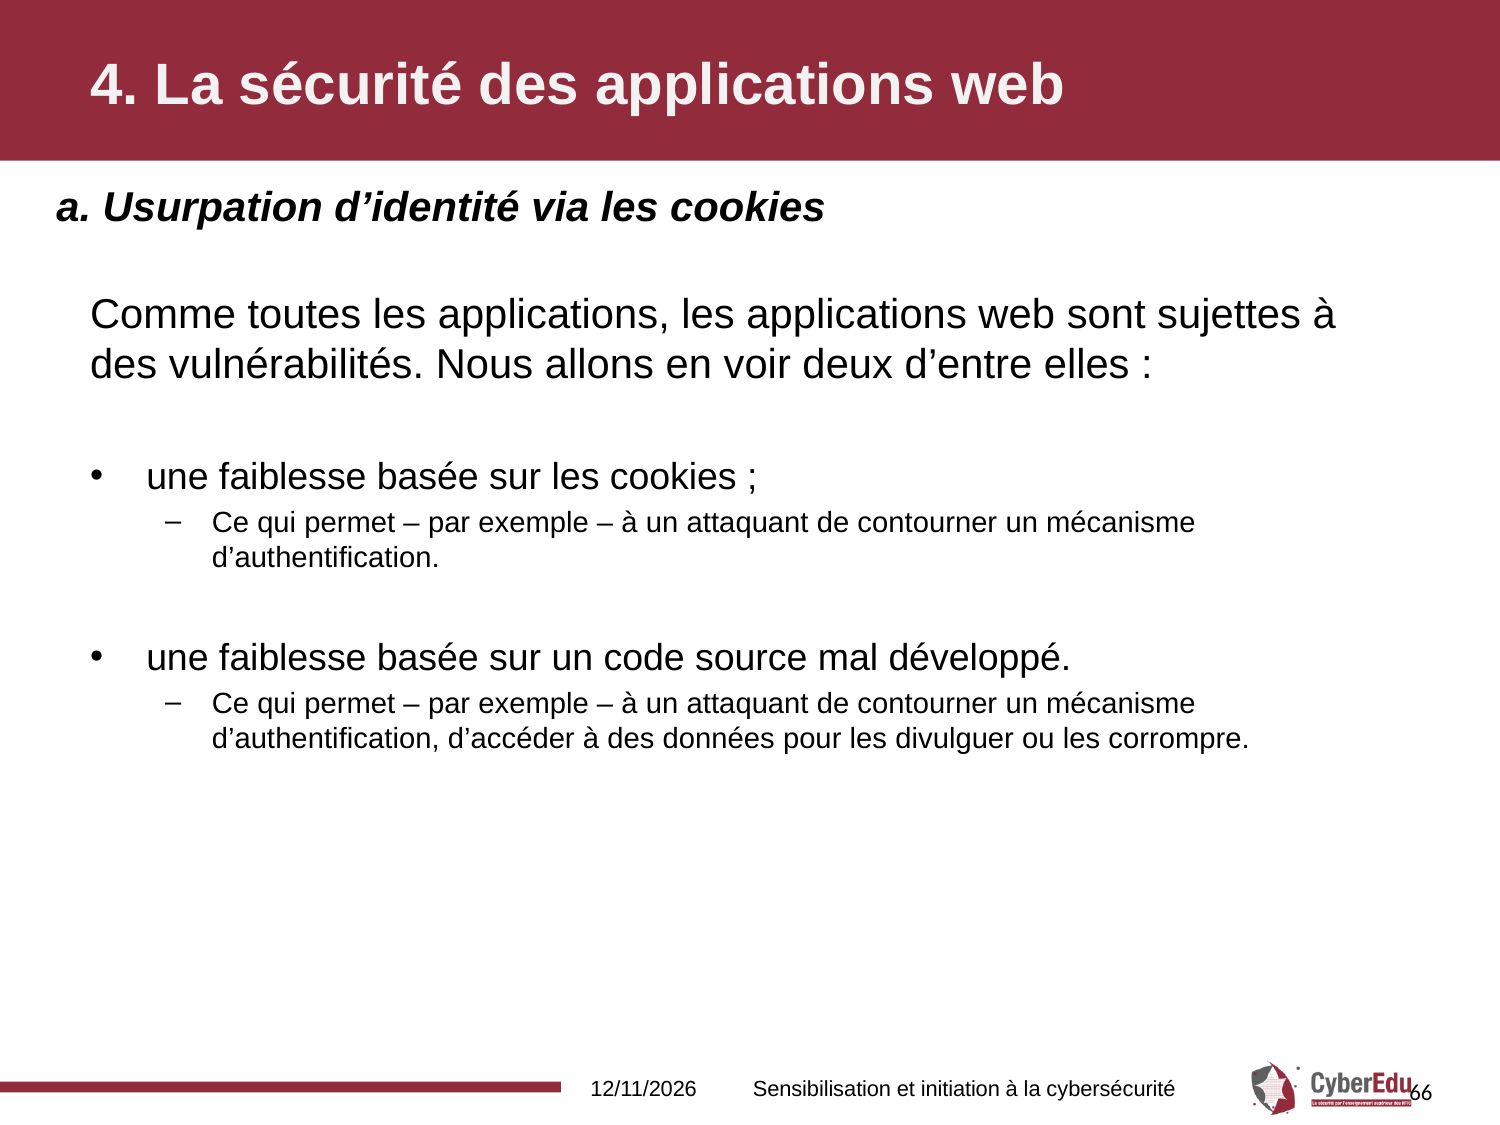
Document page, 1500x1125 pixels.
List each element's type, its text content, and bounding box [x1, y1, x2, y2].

text_box a. Usurpation d’identité via les cookies [41, 172, 1471, 268]
footer Sensibilisation et initiation à la cybersécurité [738, 1057, 1236, 1118]
title 4. La sécurité des applications web [75, 1, 1425, 161]
list Comme toutes les applications, les applications web sont sujettes à des vulnérabilités. Nous allons en voir deux d’entre elles : une faiblesse basée sur les cookies ; Ce qui permet – par exemple – à un attaquant de contourner un mécanisme d’authentification. une faiblesse basée sur un code source mal développé. Ce qui permet – par exemple – à un attaquant de contourner un mécanisme d’authentification, d’accéder à des données pour les divulguer ou les corrompre. [75, 278, 1425, 1035]
picture [1246, 1060, 1412, 1115]
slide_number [561, 1057, 727, 1118]
